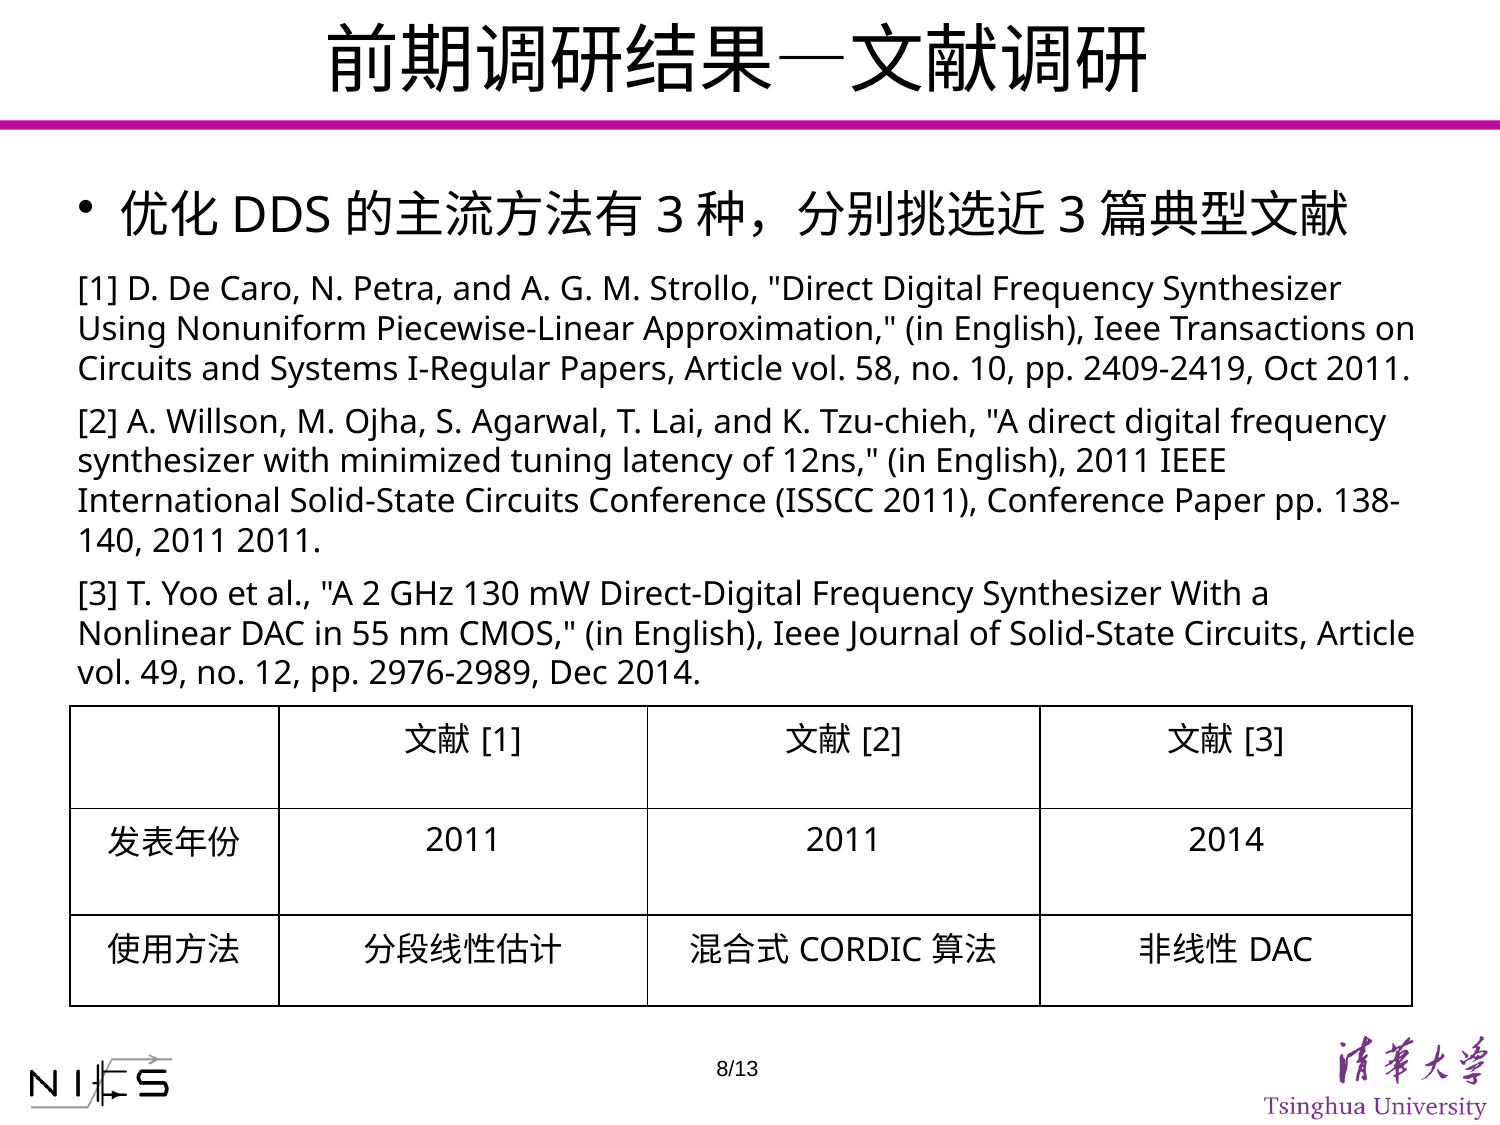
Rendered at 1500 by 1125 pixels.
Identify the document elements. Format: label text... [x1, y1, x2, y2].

table_cell 2011 [280, 809, 647, 914]
table_cell 非线性DAC [1041, 916, 1411, 1005]
picture [1337, 1034, 1488, 1085]
table_header 文献[3] [1041, 707, 1411, 808]
footer 8/13 [499, 1046, 976, 1125]
table_cell 发表年份 [71, 809, 278, 914]
table_header [71, 707, 278, 808]
table_cell 2011 [648, 809, 1039, 914]
table_cell 分段线性估计 [280, 916, 647, 1005]
table_header 文献[2] [648, 707, 1039, 808]
title 前期调研结果—文献调研 [62, 0, 1413, 151]
picture [0, 1037, 200, 1125]
list 优化DDS的主流方法有3种，分别挑选近3篇典型文献 [1] D. De Caro, N. Petra, and A. G. M. Strollo, "Direct Digital Frequency Synthesizer Using Nonuniform Piecewise-Linear Approximation," (in English), Ieee Transactions on Circuits and Systems I-Regular Papers, Article vol. 58, no. 10, pp. 2409-2419, Oct 2011. [2] A. Willson, M. Ojha, S. Agarwal, T. Lai, and K. Tzu-chieh, "A direct digital frequency synthesizer with minimized tuning latency of 12ns," (in English), 2011 IEEE International Solid-State Circuits Conference (ISSCC 2011), Conference Paper pp. 138-140, 2011 2011. [3] T. Yoo et al., "A 2 GHz 130 mW Direct-Digital Frequency Synthesizer With a Nonlinear DAC in 55 nm CMOS," (in English), Ieee Journal of Solid-State Circuits, Article vol. 49, no. 12, pp. 2976-2989, Dec 2014. [62, 174, 1440, 1023]
table_header 文献[1] [280, 707, 647, 808]
table_cell 2014 [1041, 809, 1411, 914]
table_cell 混合式CORDIC算法 [648, 916, 1039, 1005]
table_cell 使用方法 [71, 916, 278, 1005]
picture [1262, 1093, 1488, 1121]
